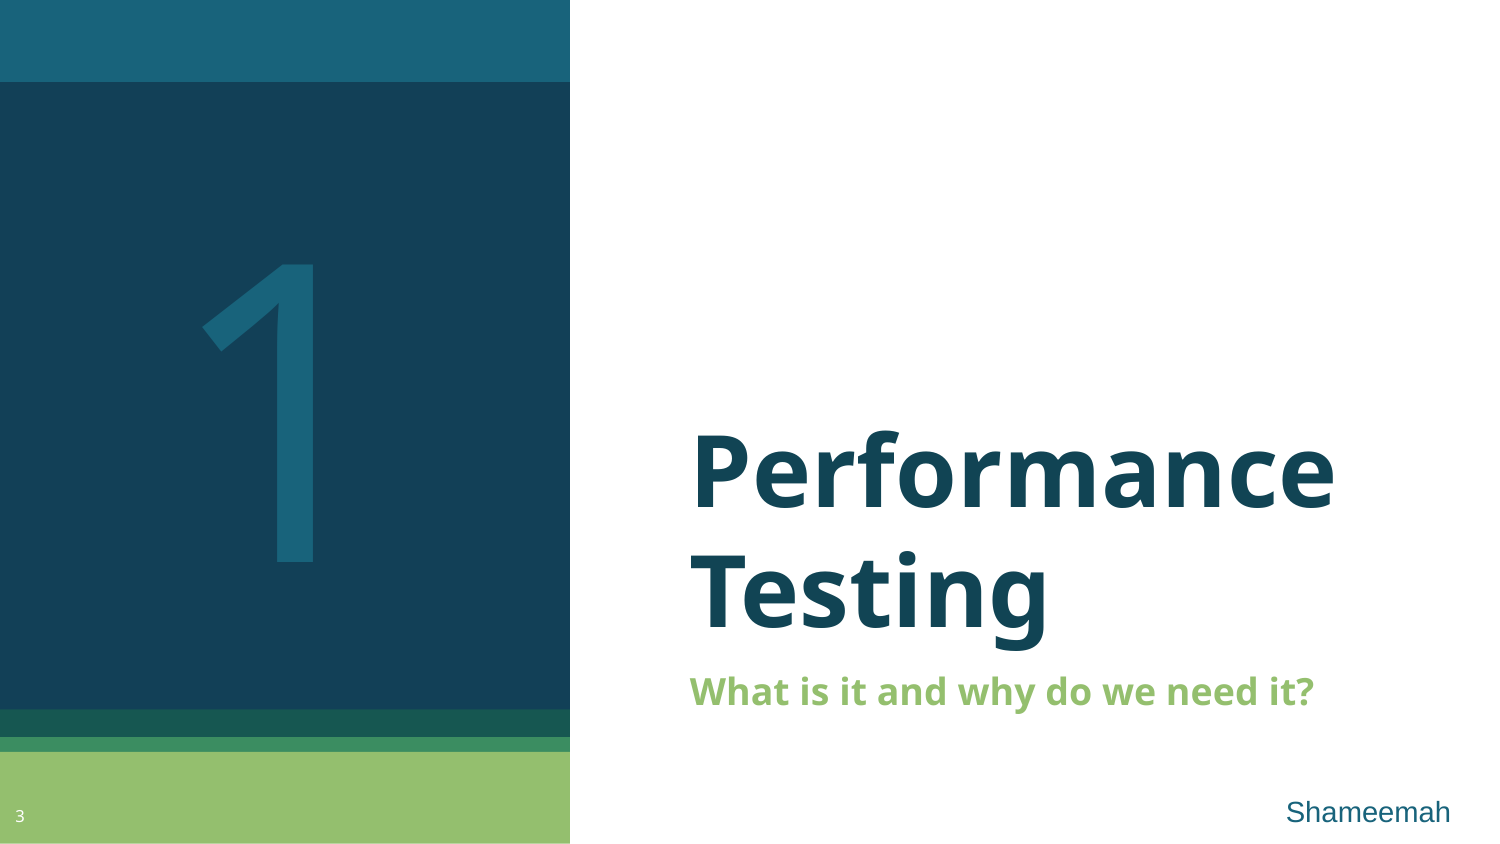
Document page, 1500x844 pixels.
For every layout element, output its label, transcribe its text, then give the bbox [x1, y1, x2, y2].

subtitle What is it and why do we need it? [674, 653, 1414, 783]
text_box 1 [0, 82, 570, 709]
slide_number ‹#› [0, 790, 49, 844]
title Performance Testing [674, 472, 1414, 653]
text_box Shameemah [1270, 778, 1470, 813]
